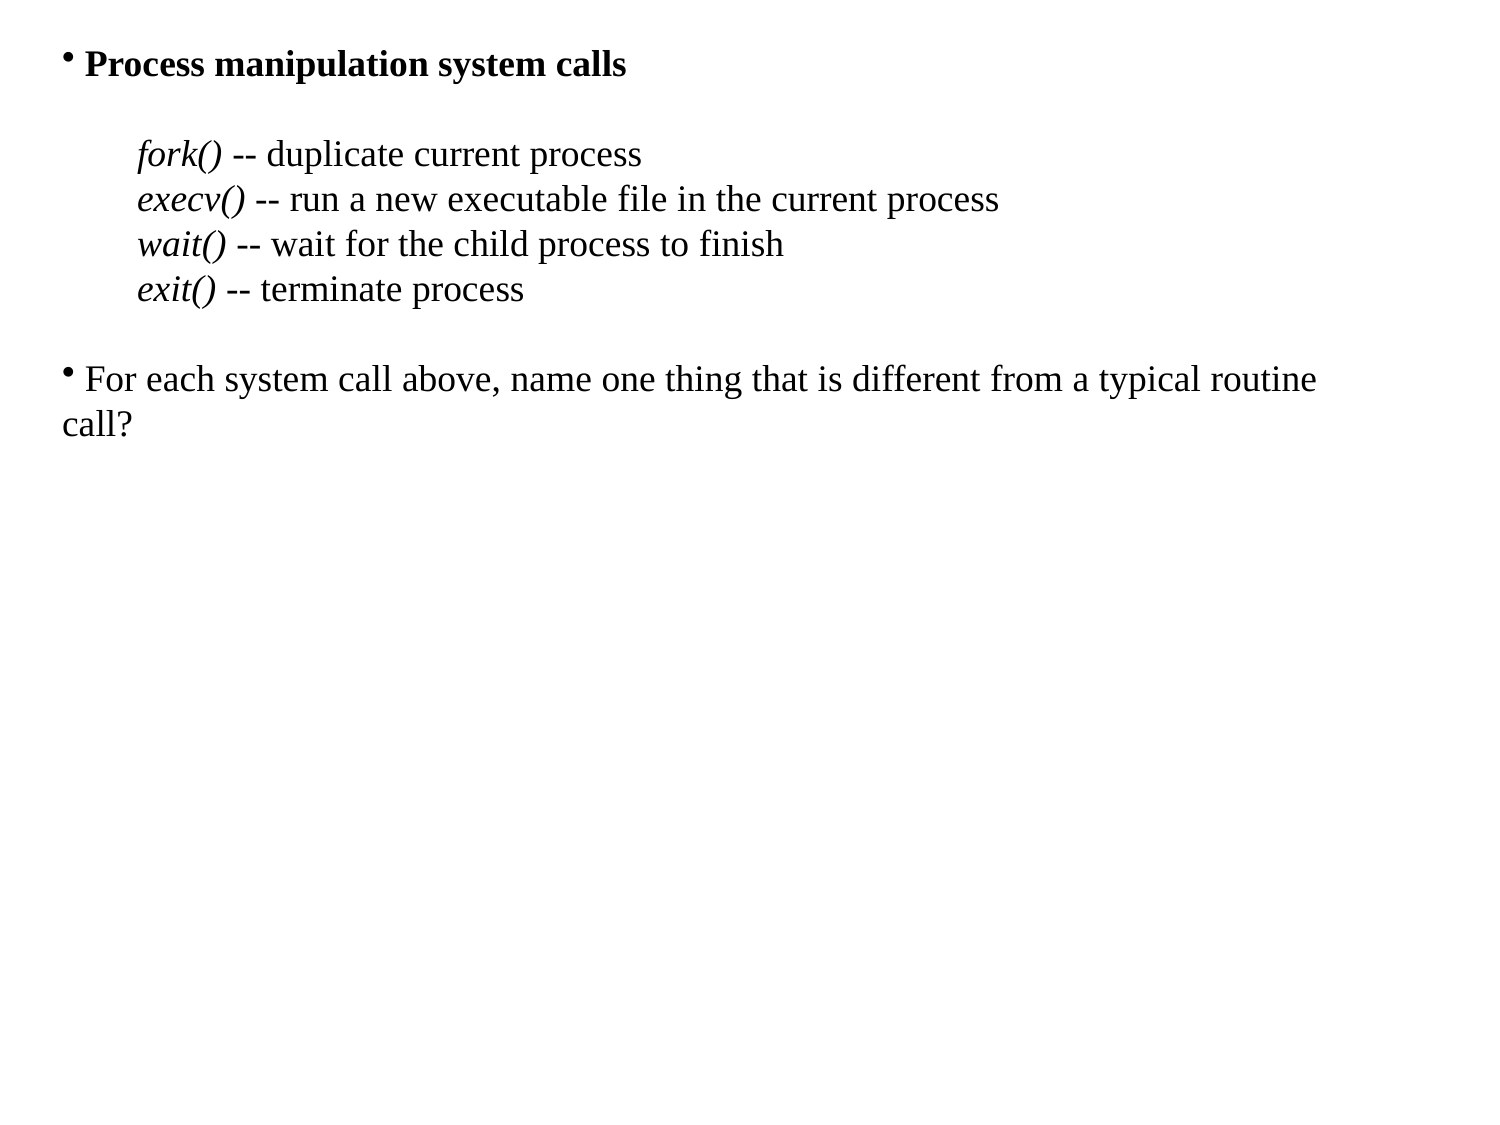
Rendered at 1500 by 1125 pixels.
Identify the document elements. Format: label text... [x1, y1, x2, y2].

text_box Process manipulation system calls fork() -- duplicate current process execv() -- run a new executable file in the current process wait() -- wait for the child process to finish exit() -- terminate process For each system call above, name one thing that is different from a typical routine call? [47, 31, 1413, 542]
